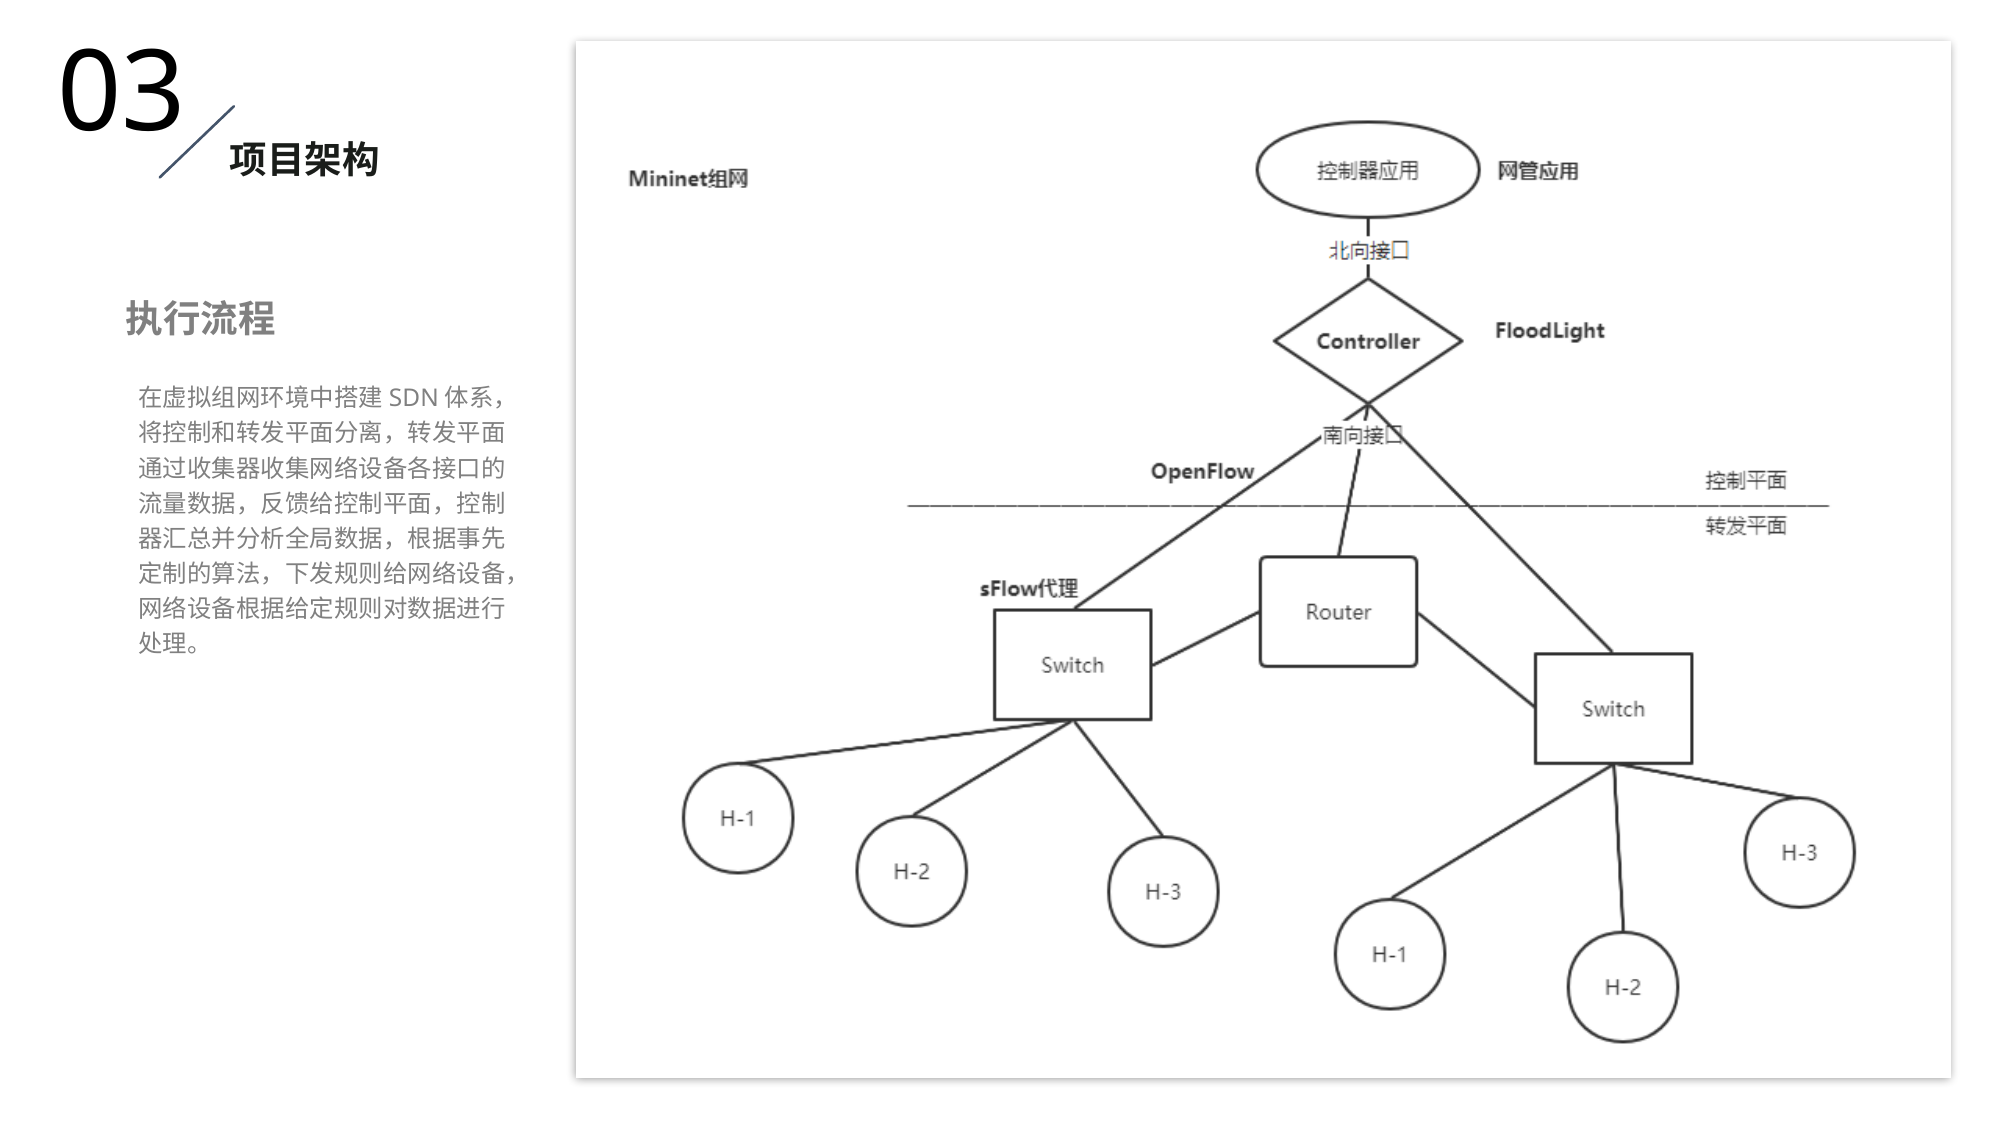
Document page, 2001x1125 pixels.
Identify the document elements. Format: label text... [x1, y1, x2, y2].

text_box 03 [42, 10, 214, 161]
picture [590, 55, 1936, 1064]
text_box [159, 106, 234, 178]
text_box 项目架构 [229, 135, 457, 204]
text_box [125, 294, 518, 659]
